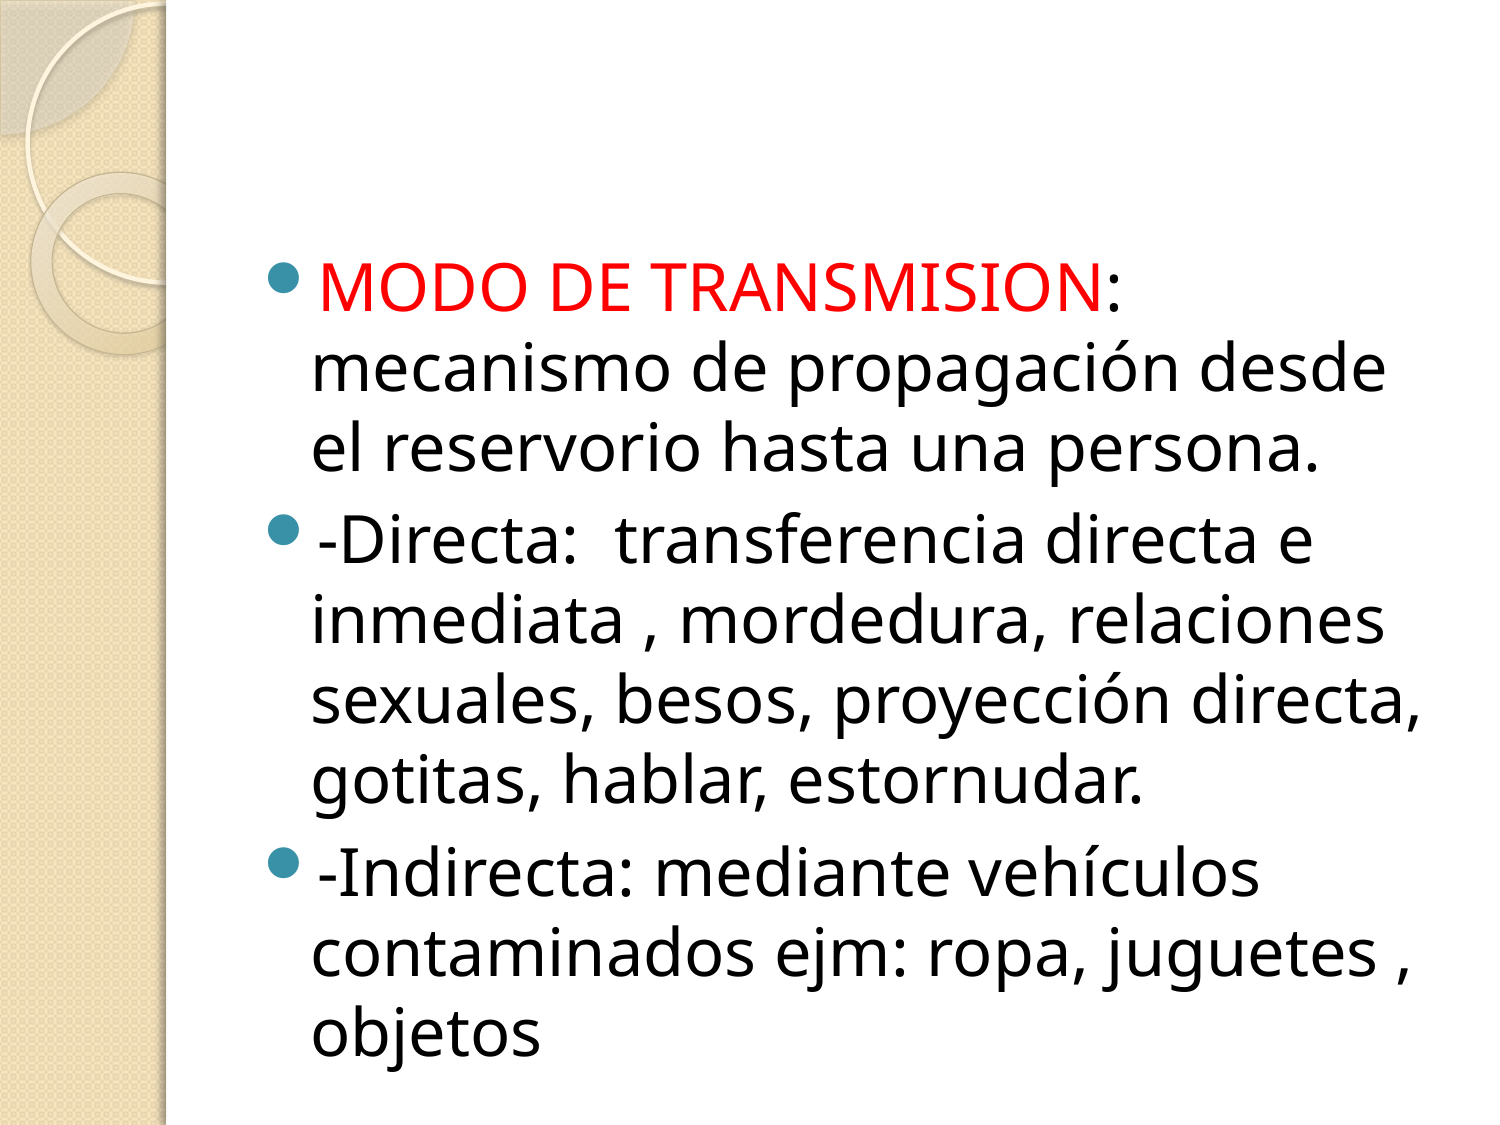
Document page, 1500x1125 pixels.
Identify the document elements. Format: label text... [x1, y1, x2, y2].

list MODO DE TRANSMISION: mecanismo de propagación desde el reservorio hasta una persona. -Directa: transferencia directa e inmediata , mordedura, relaciones sexuales, besos, proyección directa, gotitas, hablar, estornudar. -Indirecta: mediante vehículos contaminados ejm: ropa, juguetes , objetos [235, 237, 1466, 1025]
